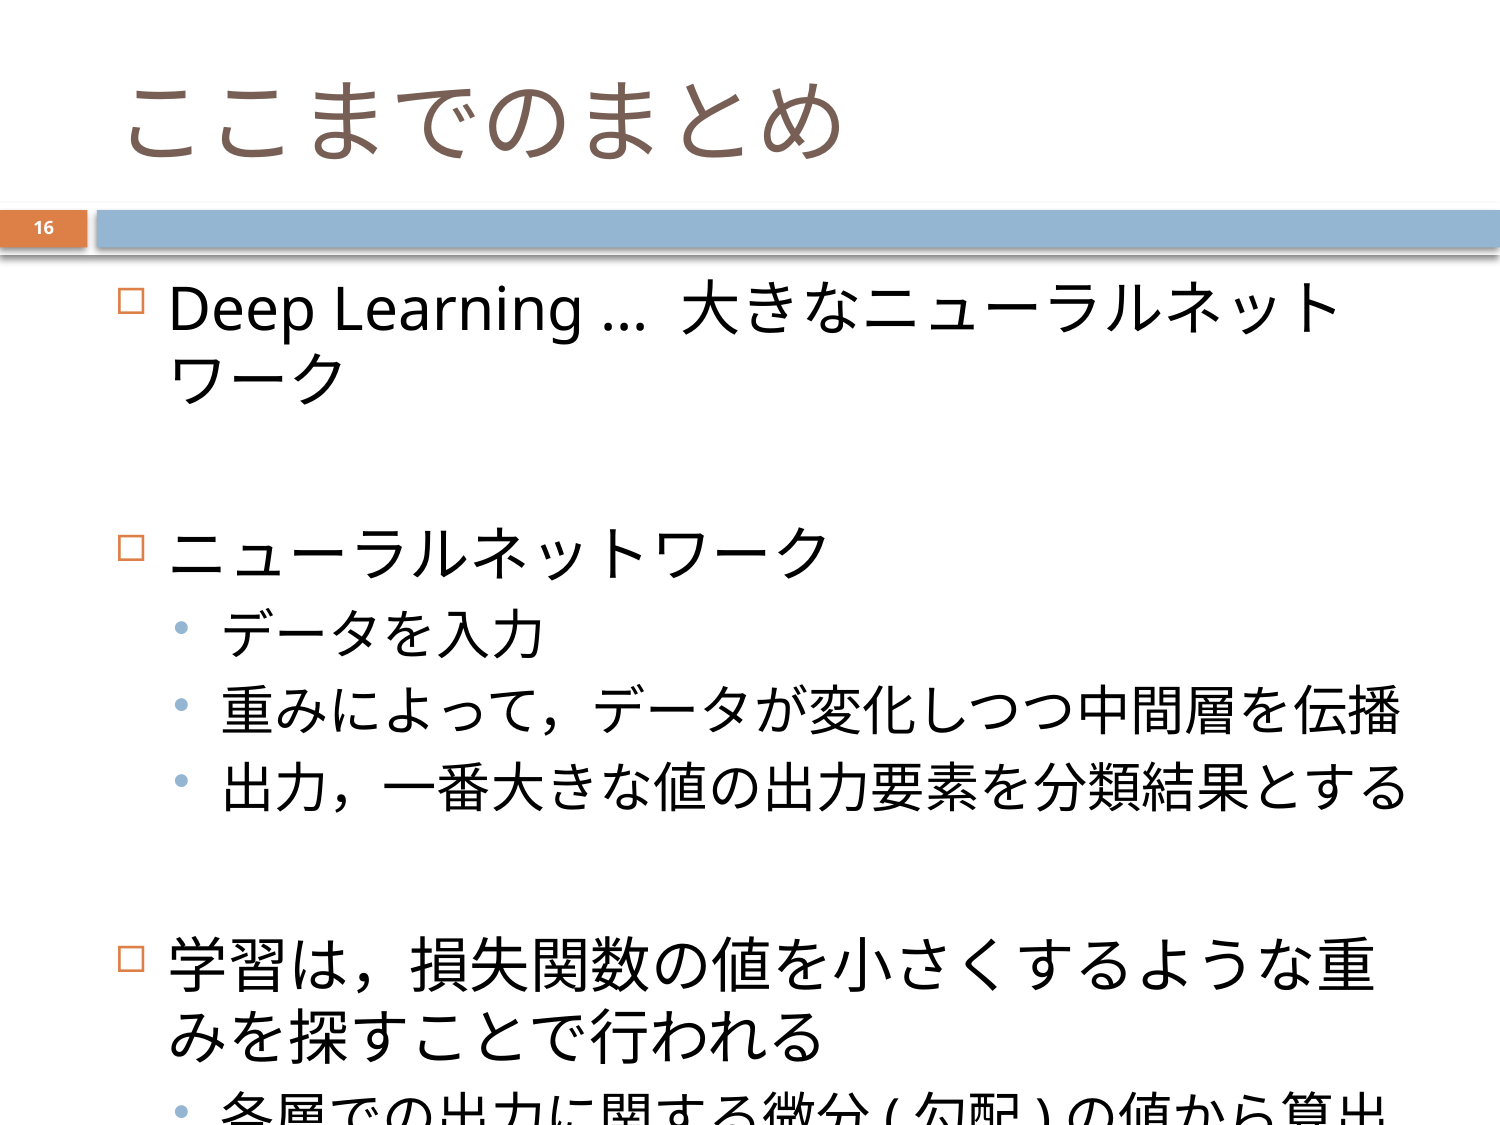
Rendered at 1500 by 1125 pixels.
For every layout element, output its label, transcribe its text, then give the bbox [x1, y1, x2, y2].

title ここまでのまとめ [100, 37, 1438, 200]
slide_number 16 [0, 208, 88, 249]
list Deep Learning ... 大きなニューラルネットワーク ニューラルネットワーク データを入力 重みによって，データが変化しつつ中間層を伝播 出力，一番大きな値の出力要素を分類結果とする 学習は，損失関数の値を小さくするような重みを探すことで行われる 各層での出力に関する微分(勾配)の値から算出 [100, 262, 1438, 1097]
